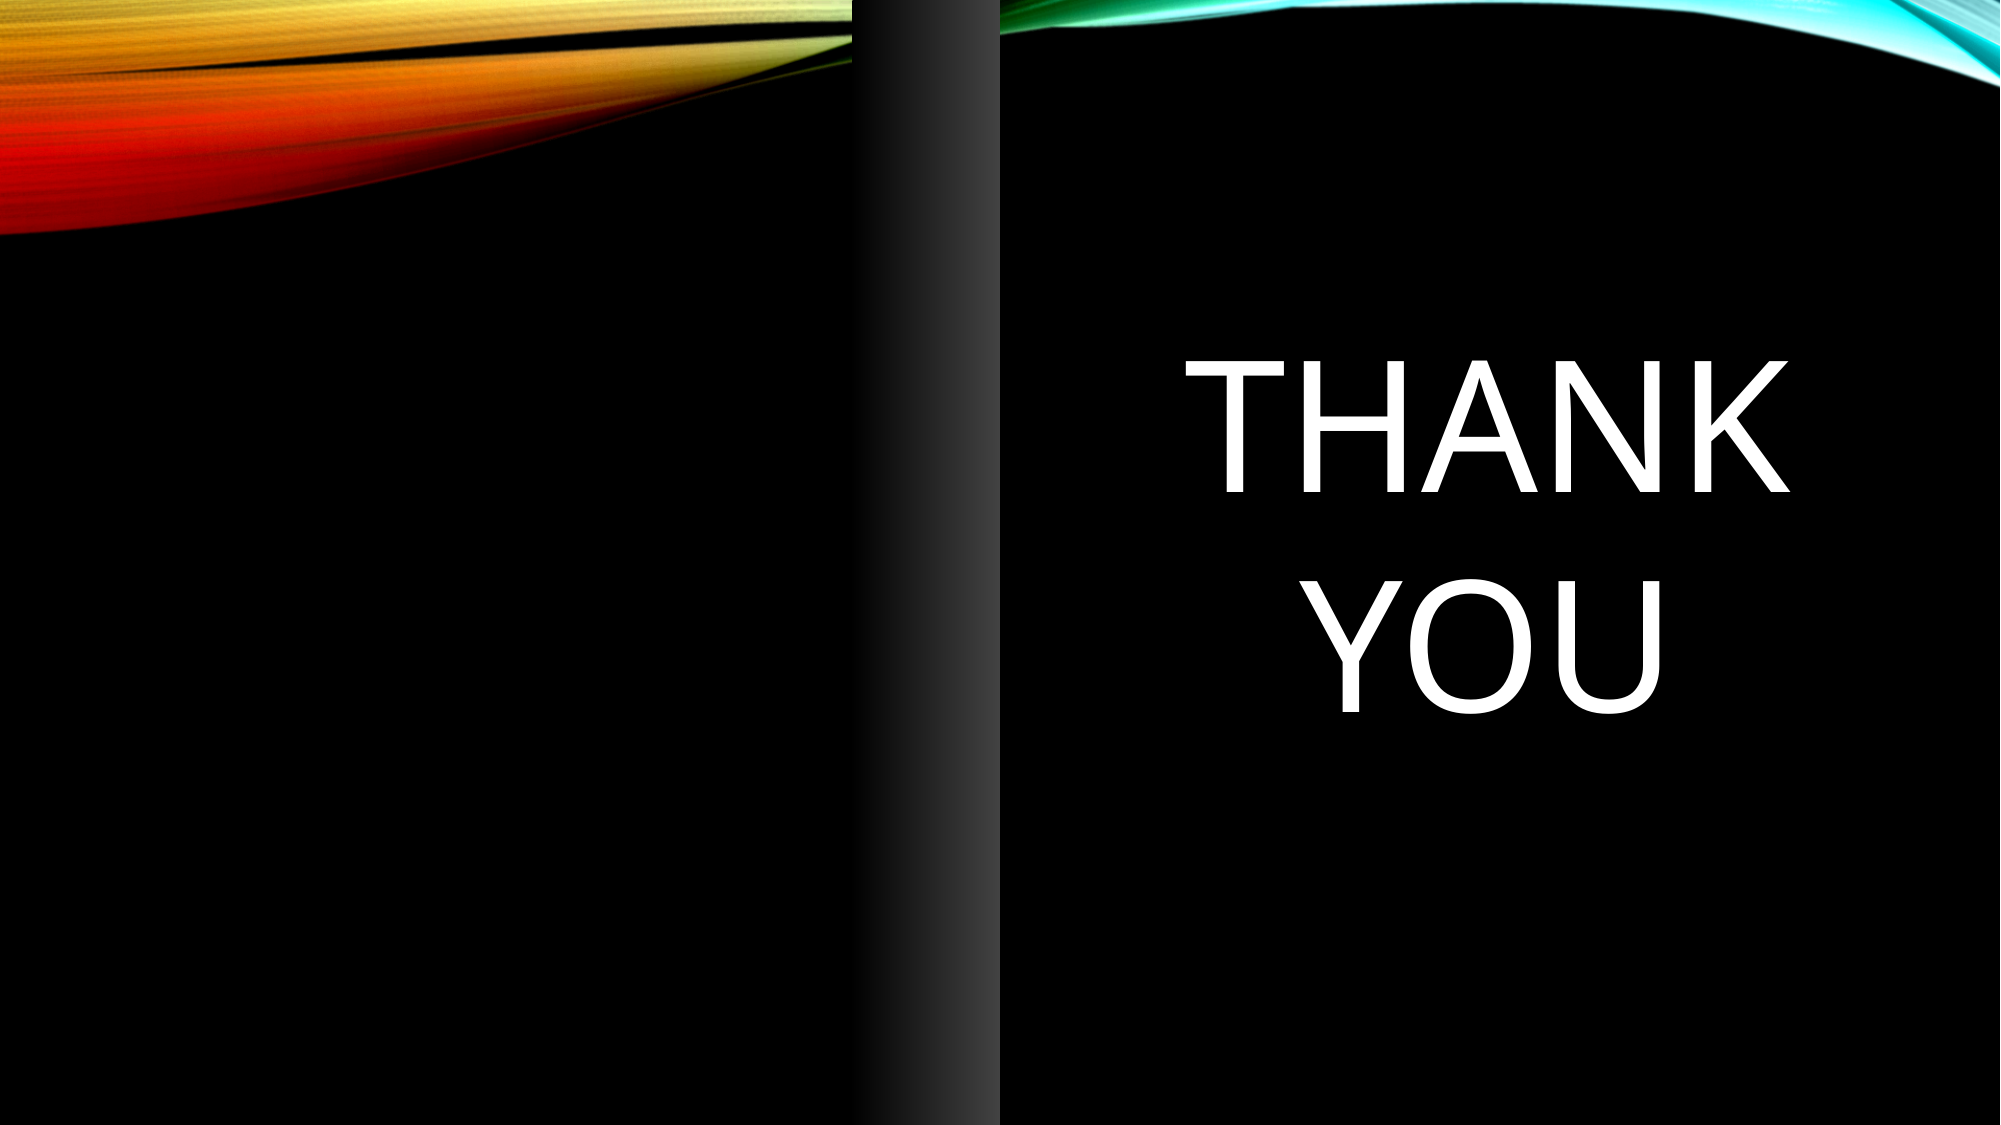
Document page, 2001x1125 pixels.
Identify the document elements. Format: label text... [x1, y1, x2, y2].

text_box [851, 0, 1001, 1125]
picture [0, 0, 851, 237]
text_box THANK YOU [1129, 301, 1847, 757]
picture [1001, 0, 2000, 237]
